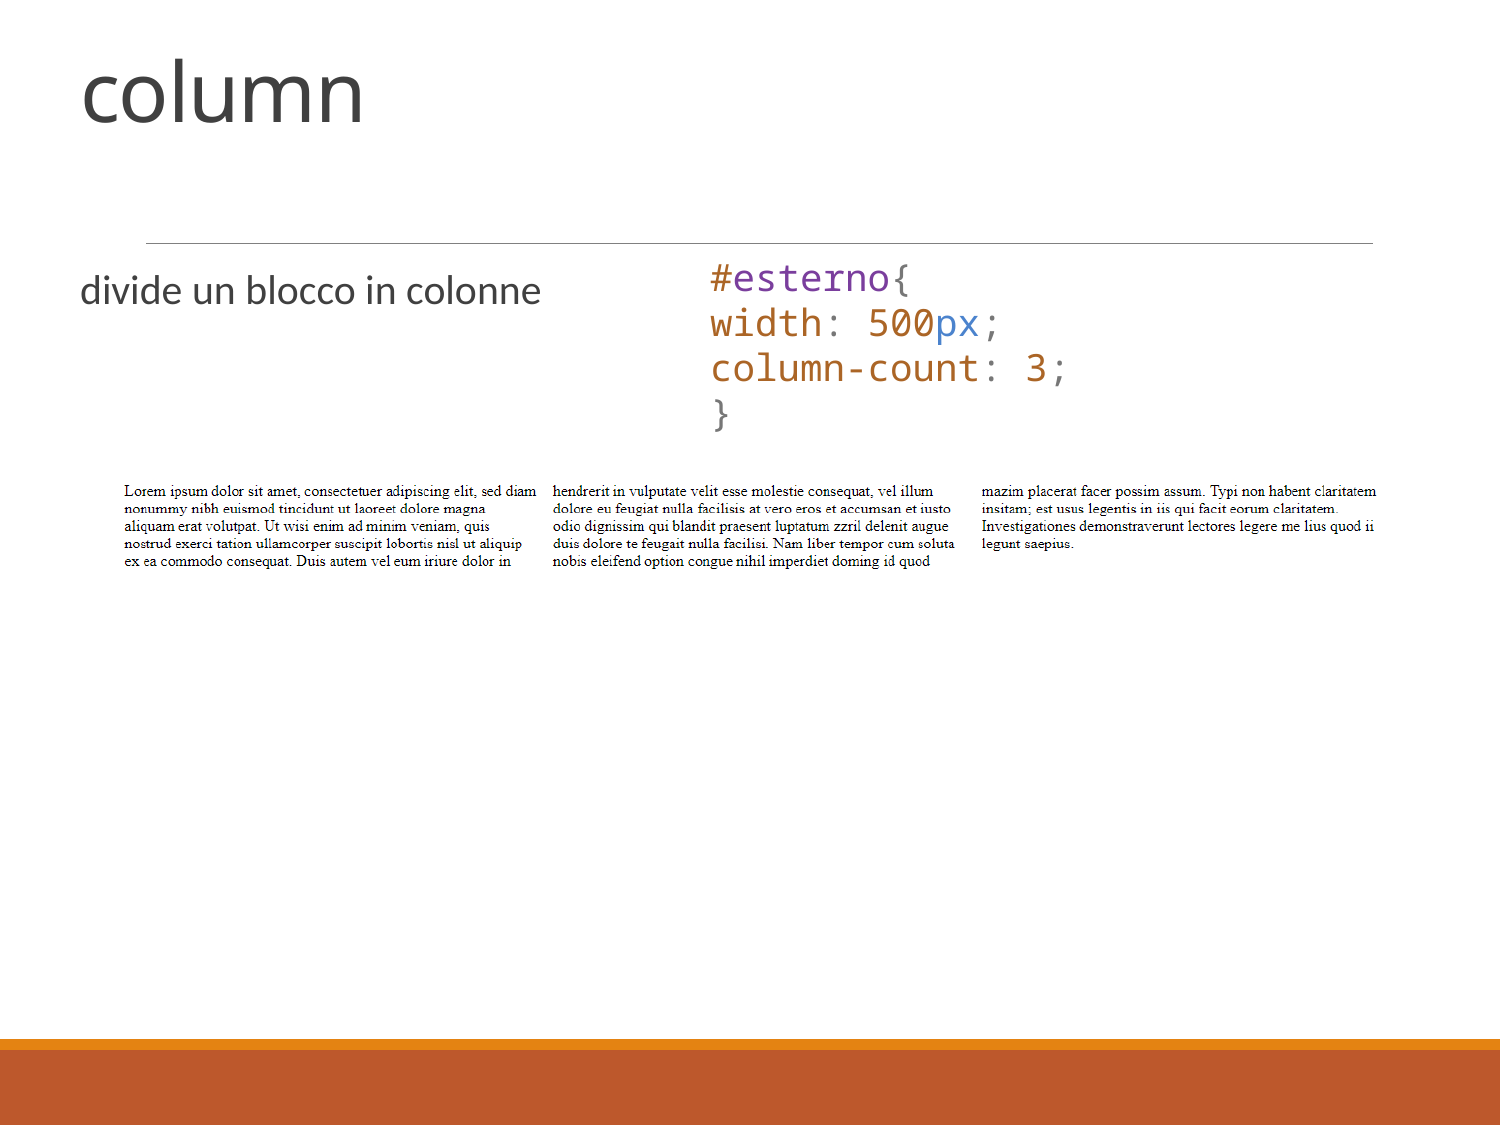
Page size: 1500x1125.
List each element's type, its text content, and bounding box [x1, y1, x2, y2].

text_box #esterno{ width: 500px; column-count: 3; } [695, 246, 1446, 442]
title column [64, 47, 1424, 244]
picture [114, 479, 1386, 781]
list divide un blocco in colonne [64, 260, 1424, 1000]
